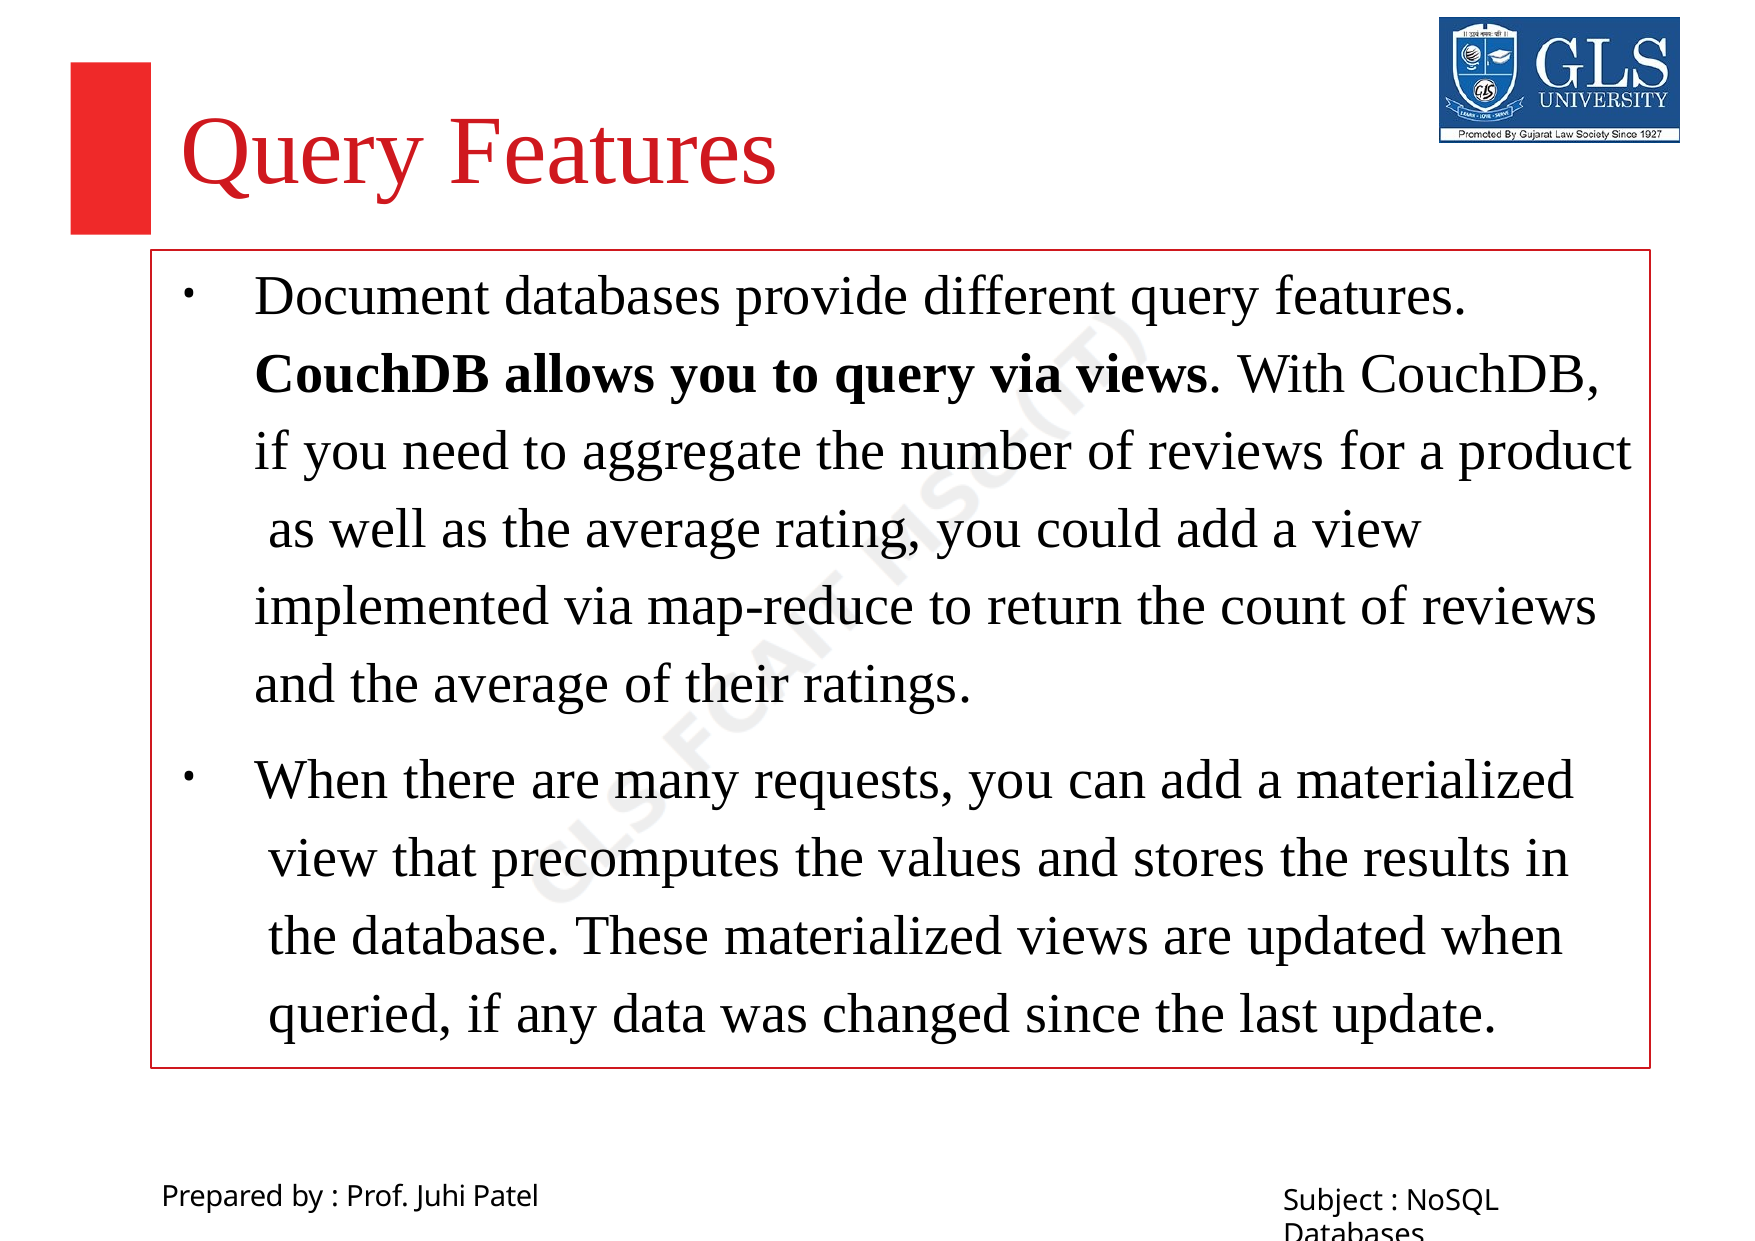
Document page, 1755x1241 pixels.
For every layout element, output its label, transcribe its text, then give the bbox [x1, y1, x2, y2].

title Query Features [178, 83, 780, 249]
text_box [151, 249, 1651, 1068]
picture [1438, 17, 1680, 144]
slide_number Subject : NoSQL Databases [1281, 1181, 1639, 1241]
text_box Document databases provide different query features. CouchDB allows you to query via views. With CouchDB, if you need to aggregate the number of reviews for a product as well as the average rating, you could add a view implemented via map-reduce to return the count of reviews and the average of their ratings. When there are many requests, you can add a materialized view that precomputes the values and stores the results in the database. These materialized views are updated when queried, if any data was changed since the last update. [179, 244, 1636, 1045]
footer Prepared by : Prof. Juhi Patel [159, 1178, 609, 1241]
